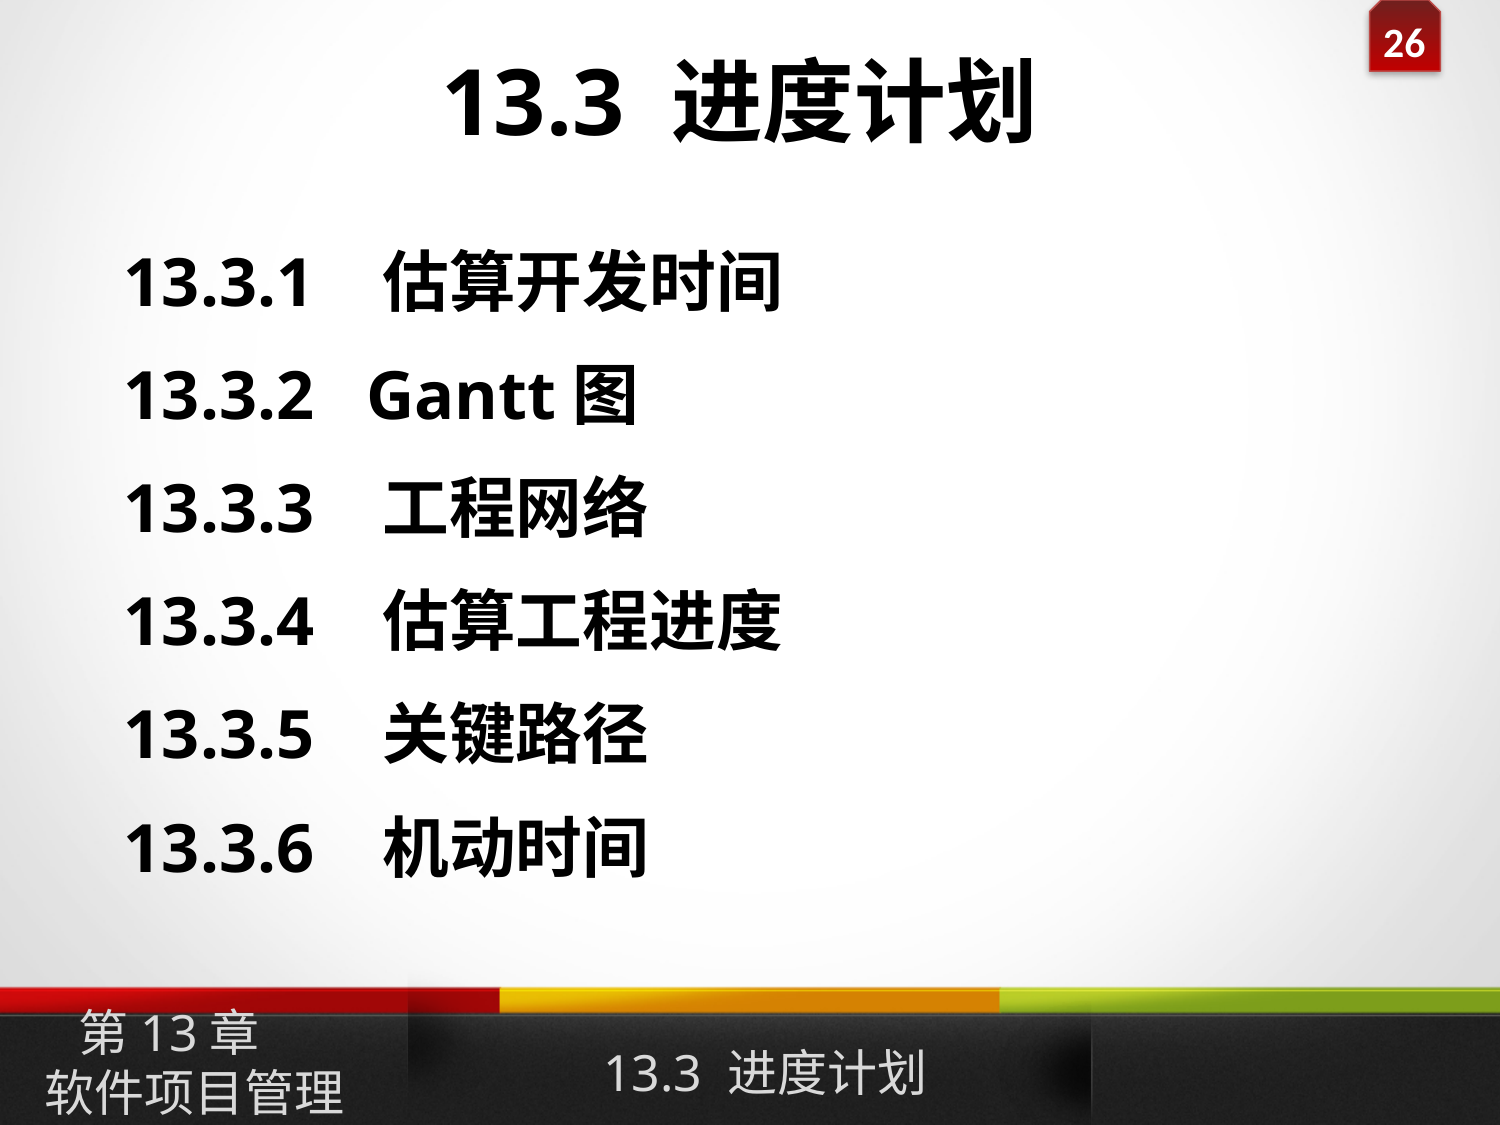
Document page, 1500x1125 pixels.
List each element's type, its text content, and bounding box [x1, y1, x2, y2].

text_box 13.3 进度计划 [458, 1032, 1073, 1111]
picture [0, 0, 1500, 1125]
list 13.3.1 估算开发时间 13.3.2 Gantt图 13.3.3 工程网络 13.3.4 估算工程进度 13.3.5 关键路径 13.3.6 机动时间 [108, 231, 1460, 975]
text_box 第13章 软件项目管理 [4, 1022, 385, 1101]
text_box 13.3 进度计划 [64, 4, 1415, 193]
